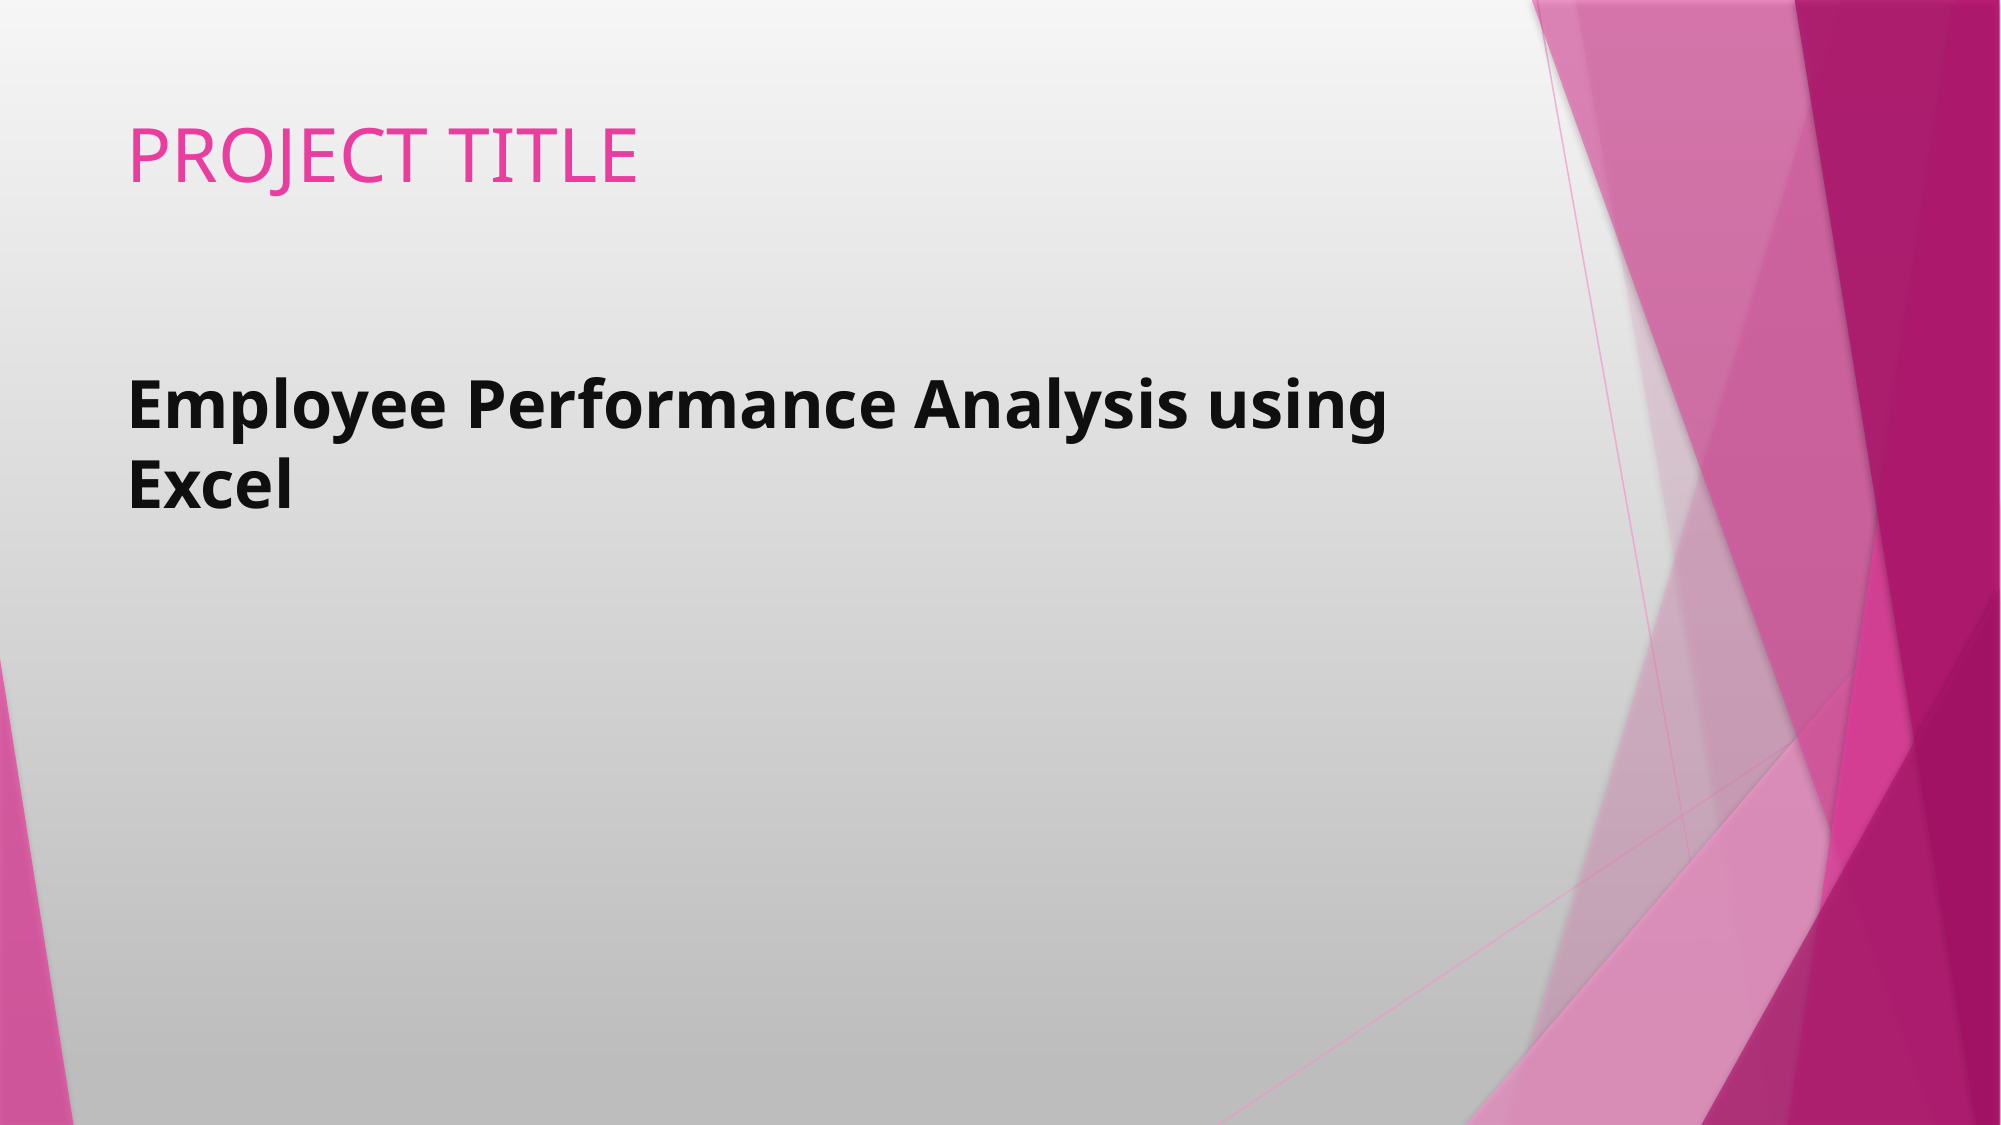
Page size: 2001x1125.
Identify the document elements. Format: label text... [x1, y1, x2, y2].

title PROJECT TITLE [111, 99, 1522, 317]
list Employee Performance Analysis using Excel [111, 354, 1522, 992]
